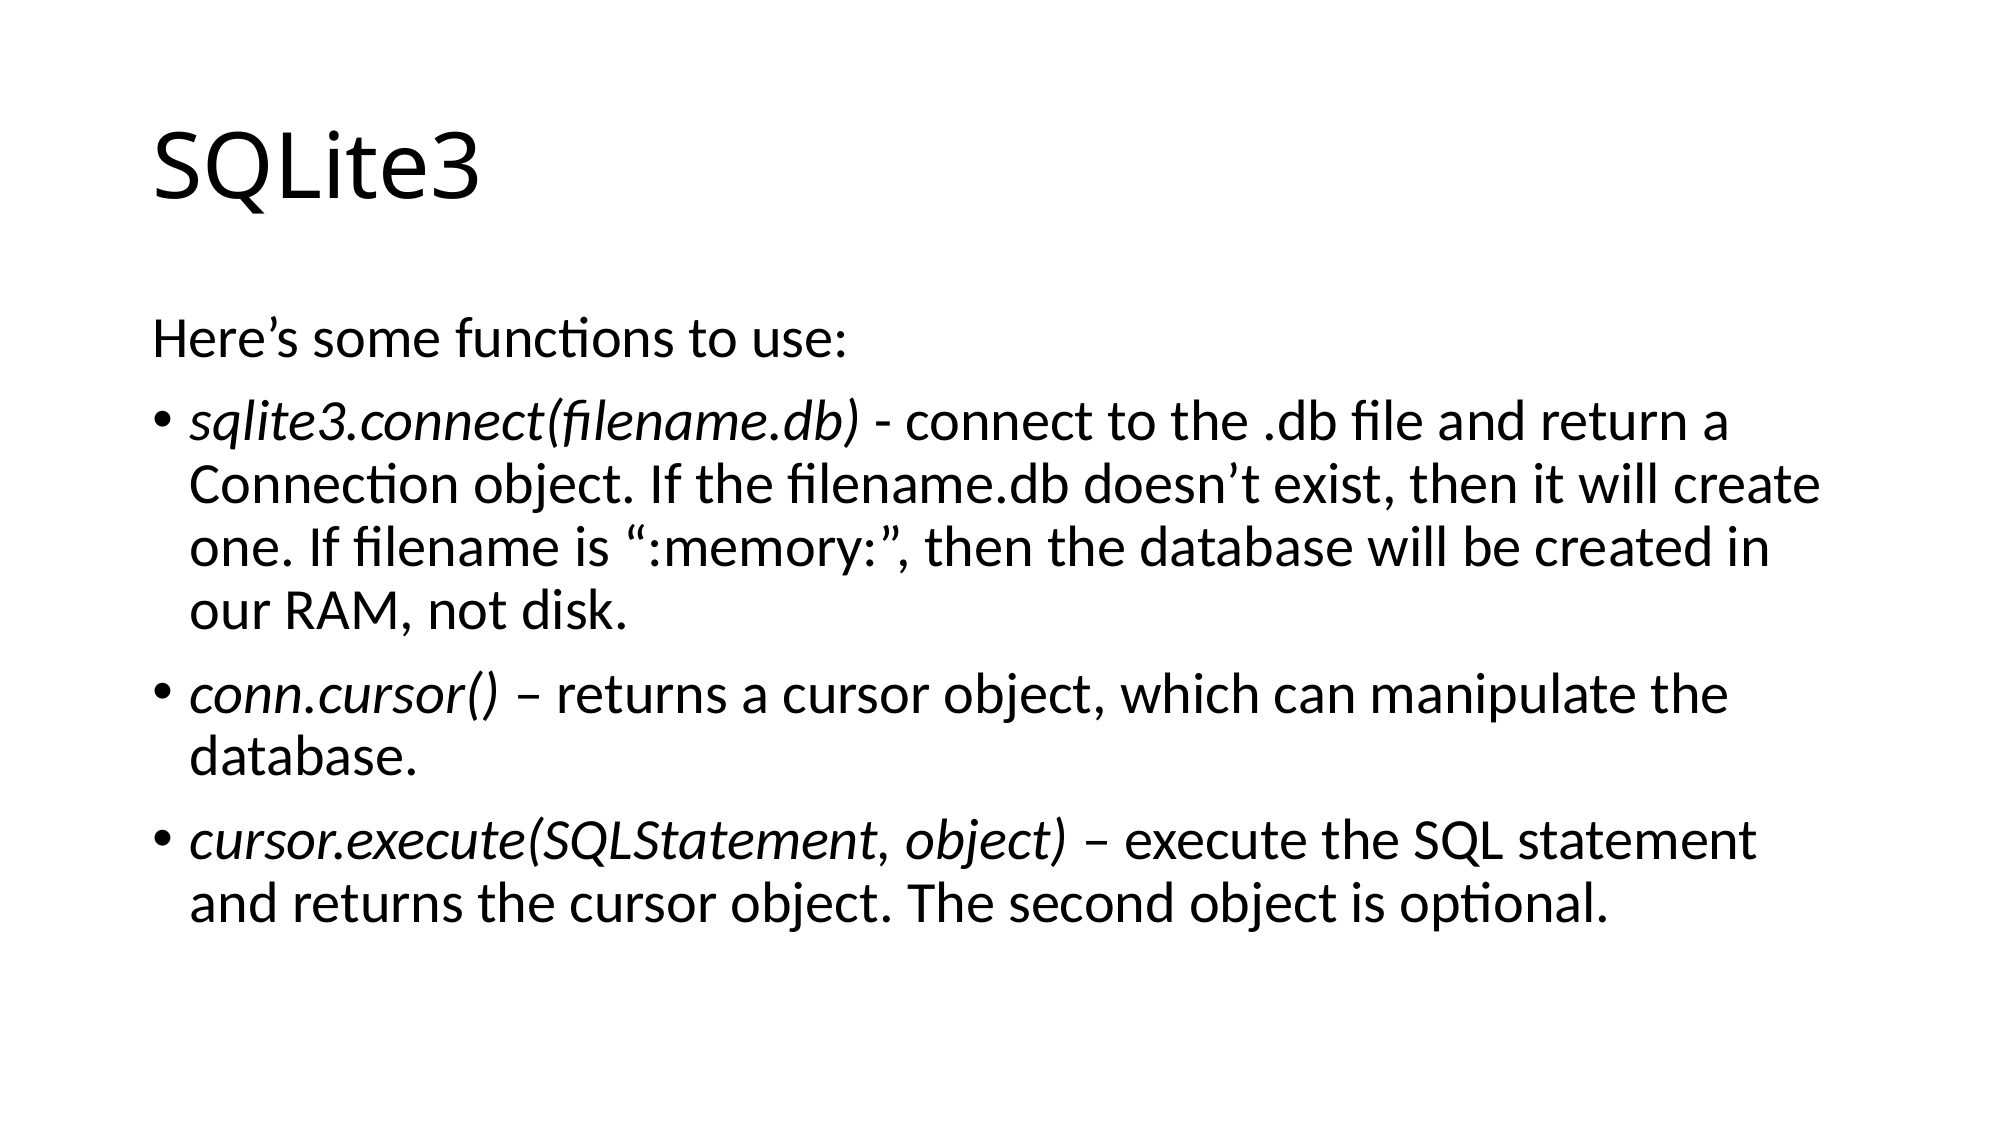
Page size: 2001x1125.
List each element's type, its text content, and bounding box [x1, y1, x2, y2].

list Here’s some functions to use: sqlite3.connect(filename.db) - connect to the .db file and return a Connection object. If the filename.db doesn’t exist, then it will create one. If filename is “:memory:”, then the database will be created in our RAM, not disk. conn.cursor() – returns a cursor object, which can manipulate the database. cursor.execute(SQLStatement, object) – execute the SQL statement and returns the cursor object. The second object is optional. [137, 299, 1863, 1014]
title SQLite3 [137, 59, 1863, 278]
